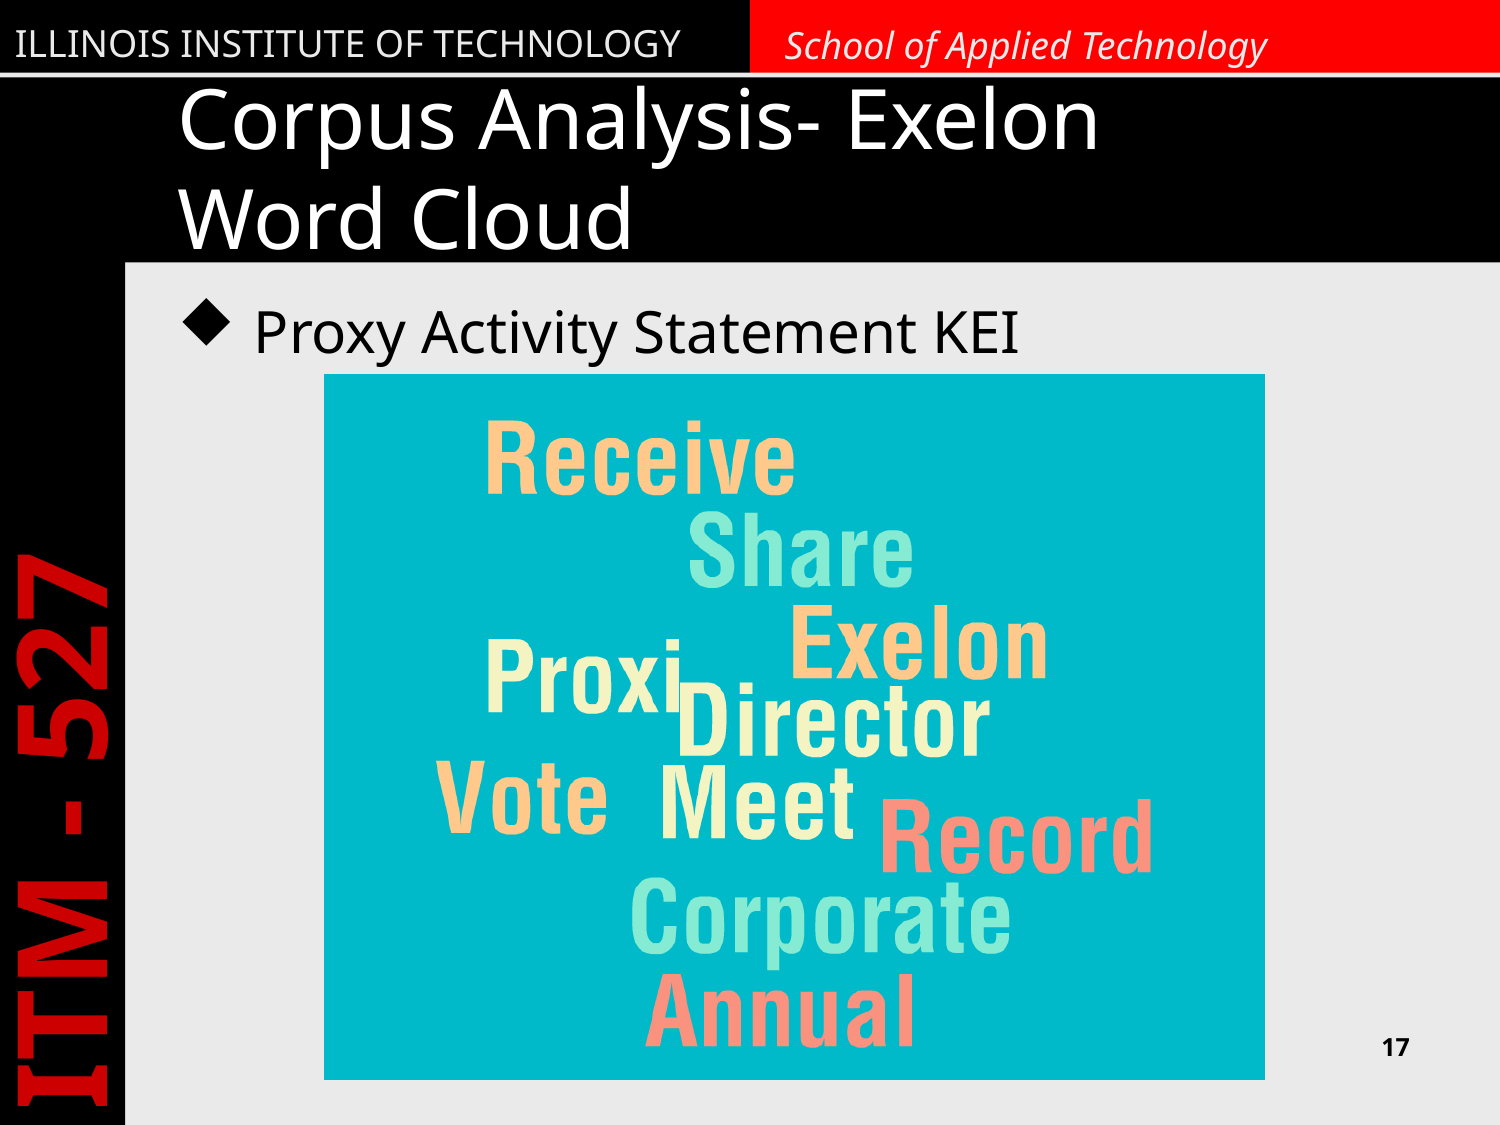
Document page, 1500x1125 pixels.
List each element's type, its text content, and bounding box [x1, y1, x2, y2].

slide_number 17 [1074, 1024, 1426, 1103]
title Corpus Analysis- Exelon Word Cloud [162, 87, 1426, 245]
list Proxy Activity Statement KEI [162, 287, 1426, 1025]
picture [324, 374, 1265, 1080]
